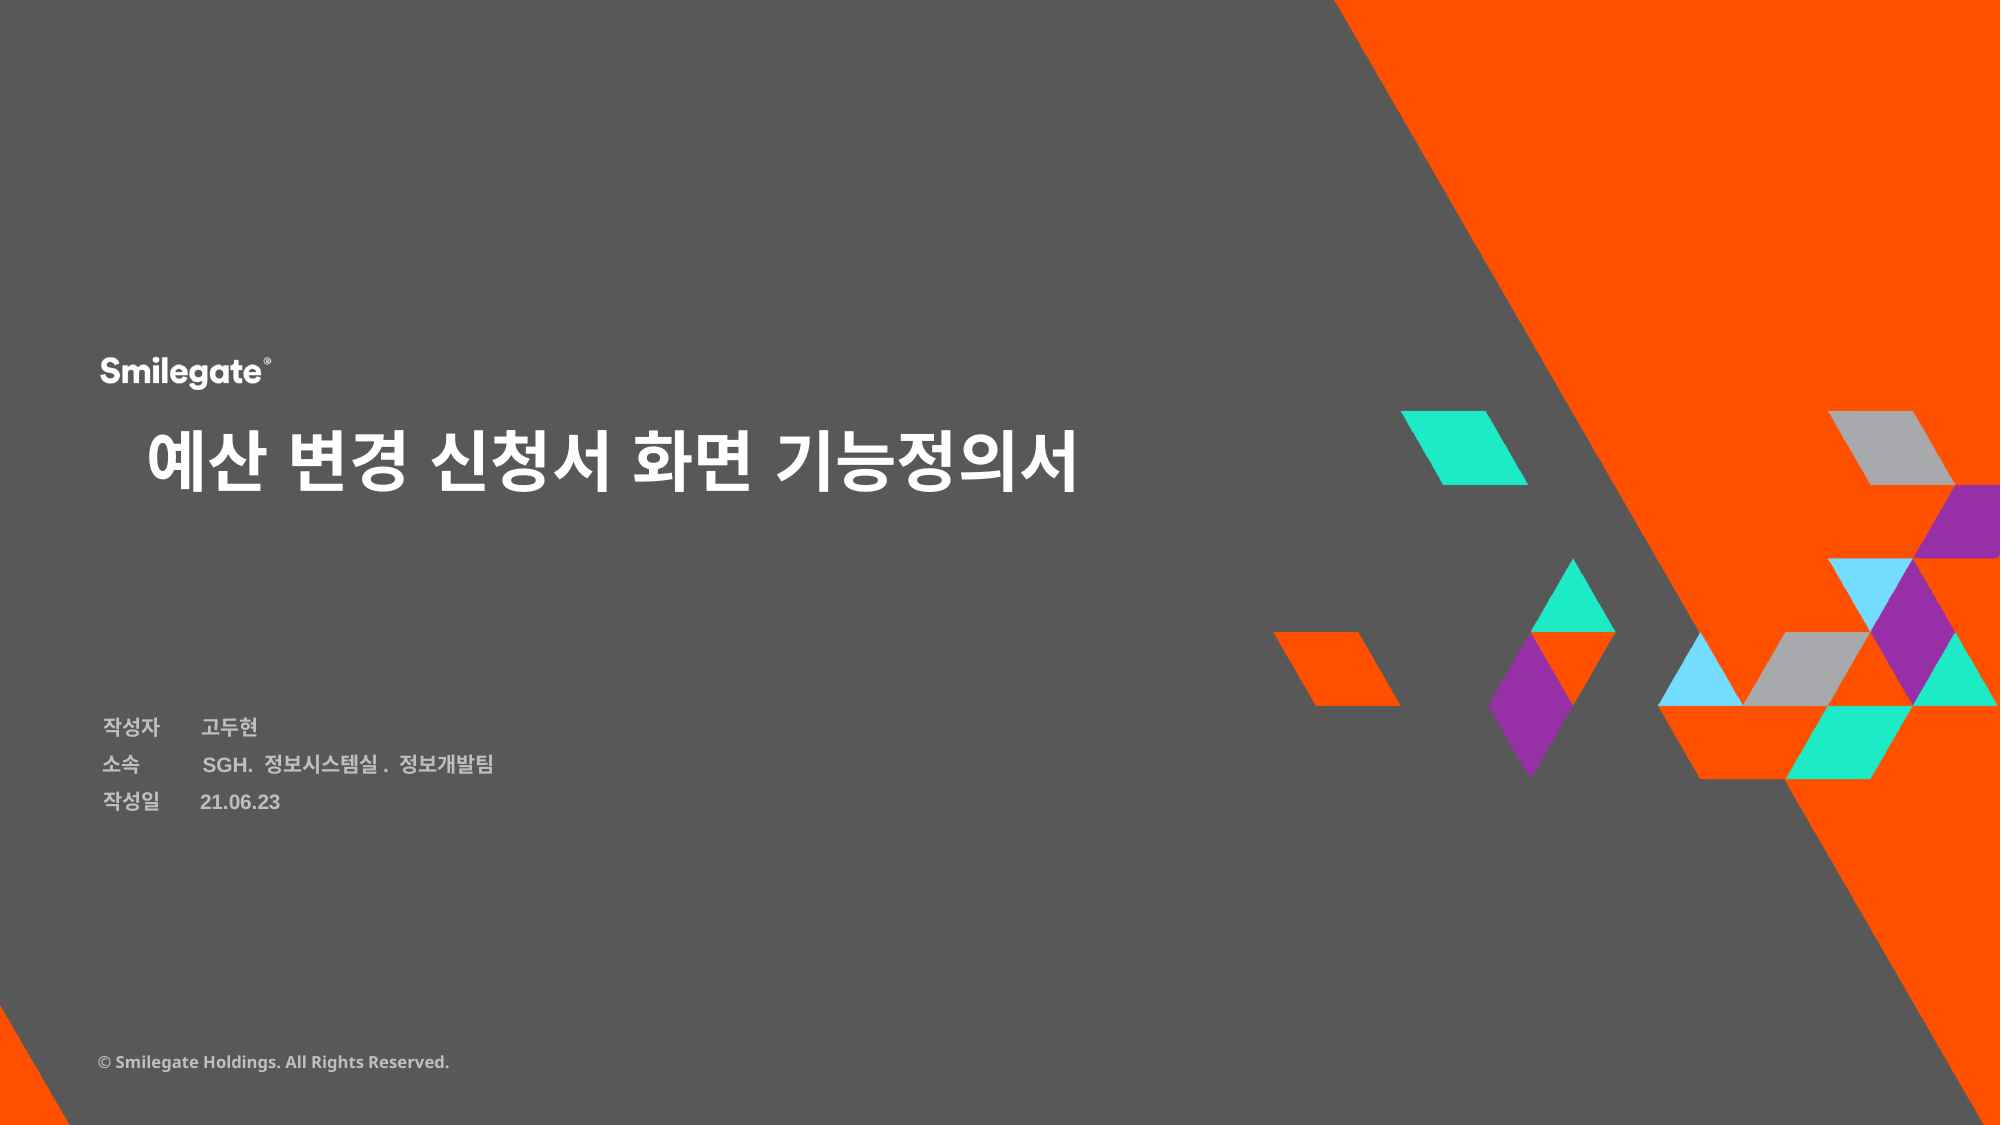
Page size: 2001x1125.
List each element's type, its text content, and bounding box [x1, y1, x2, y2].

text_box 예산 변경 신청서 화면 기능정의서 [131, 412, 1098, 507]
picture [0, 0, 2000, 1125]
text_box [85, 706, 515, 822]
